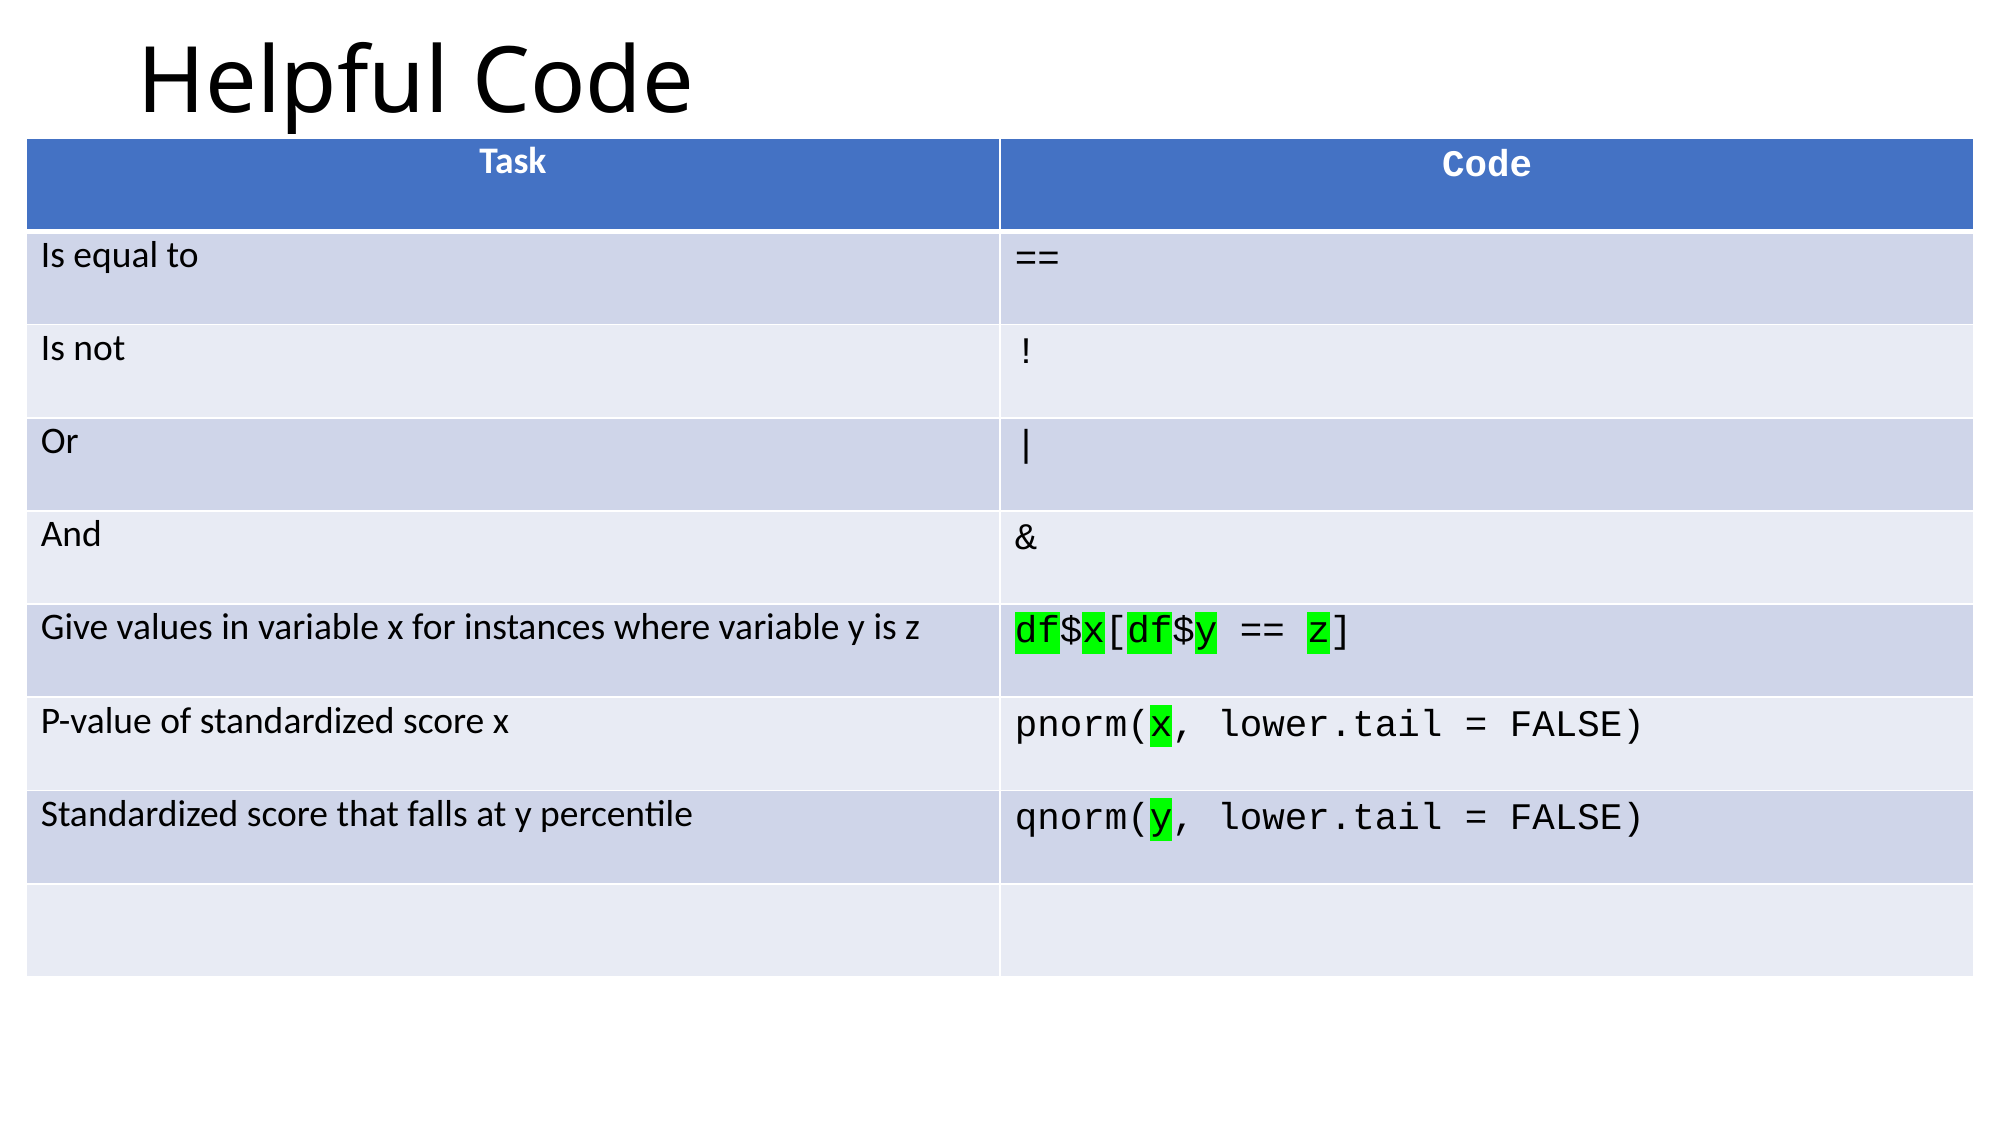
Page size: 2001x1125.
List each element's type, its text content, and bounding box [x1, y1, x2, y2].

table_cell And [27, 512, 999, 603]
table_cell [1001, 885, 1973, 976]
table_cell [27, 885, 999, 976]
table_header Code [1001, 139, 1973, 229]
table_cell ! [1001, 325, 1973, 417]
table_cell | [1001, 419, 1973, 510]
table_cell Standardized score that falls at y percentile [27, 791, 999, 883]
table_cell Give values in variable x for instances where variable y is z [27, 605, 999, 696]
table_cell df$x[df$y == z] [1001, 605, 1973, 696]
table_cell == [1001, 234, 1973, 324]
table_cell Is not [27, 325, 999, 417]
table_cell Or [27, 419, 999, 510]
table_cell P-value of standardized score x [27, 698, 999, 790]
table_cell qnorm(y, lower.tail = FALSE) [1001, 791, 1973, 883]
table_cell pnorm(x, lower.tail = FALSE) [1001, 698, 1973, 790]
table_header Task [27, 139, 999, 229]
table_cell Is equal to [27, 234, 999, 324]
table_cell & [1001, 512, 1973, 603]
title Helpful Code [122, 0, 1848, 137]
